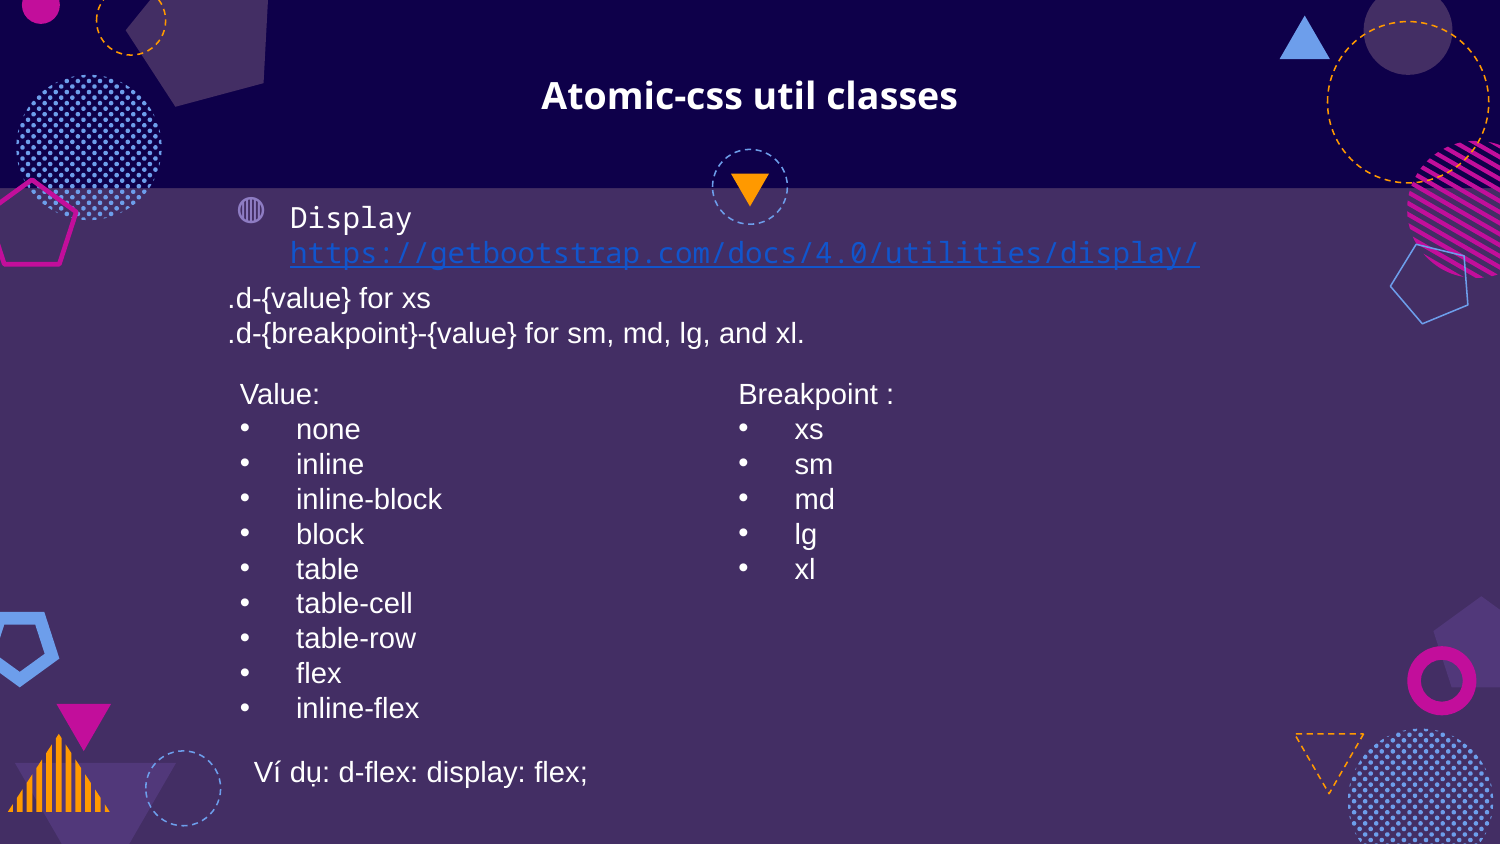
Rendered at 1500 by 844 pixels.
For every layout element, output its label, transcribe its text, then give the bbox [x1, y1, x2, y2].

title Atomic-css util classes [335, 0, 1165, 184]
text_box Value: none inline inline-block block table table-cell table-row flex inline-flex [224, 367, 663, 768]
text_box Breakpoint : xs sm md lg xl [723, 367, 1162, 628]
list Display https://getbootstrap.com/docs/4.0/utilities/display/ [200, 184, 1272, 272]
text_box Ví dụ: d-flex: display: flex; [238, 746, 800, 797]
text_box .d-{value} for xs .d-{breakpoint}-{value} for sm, md, lg, and xl. [212, 271, 1425, 462]
